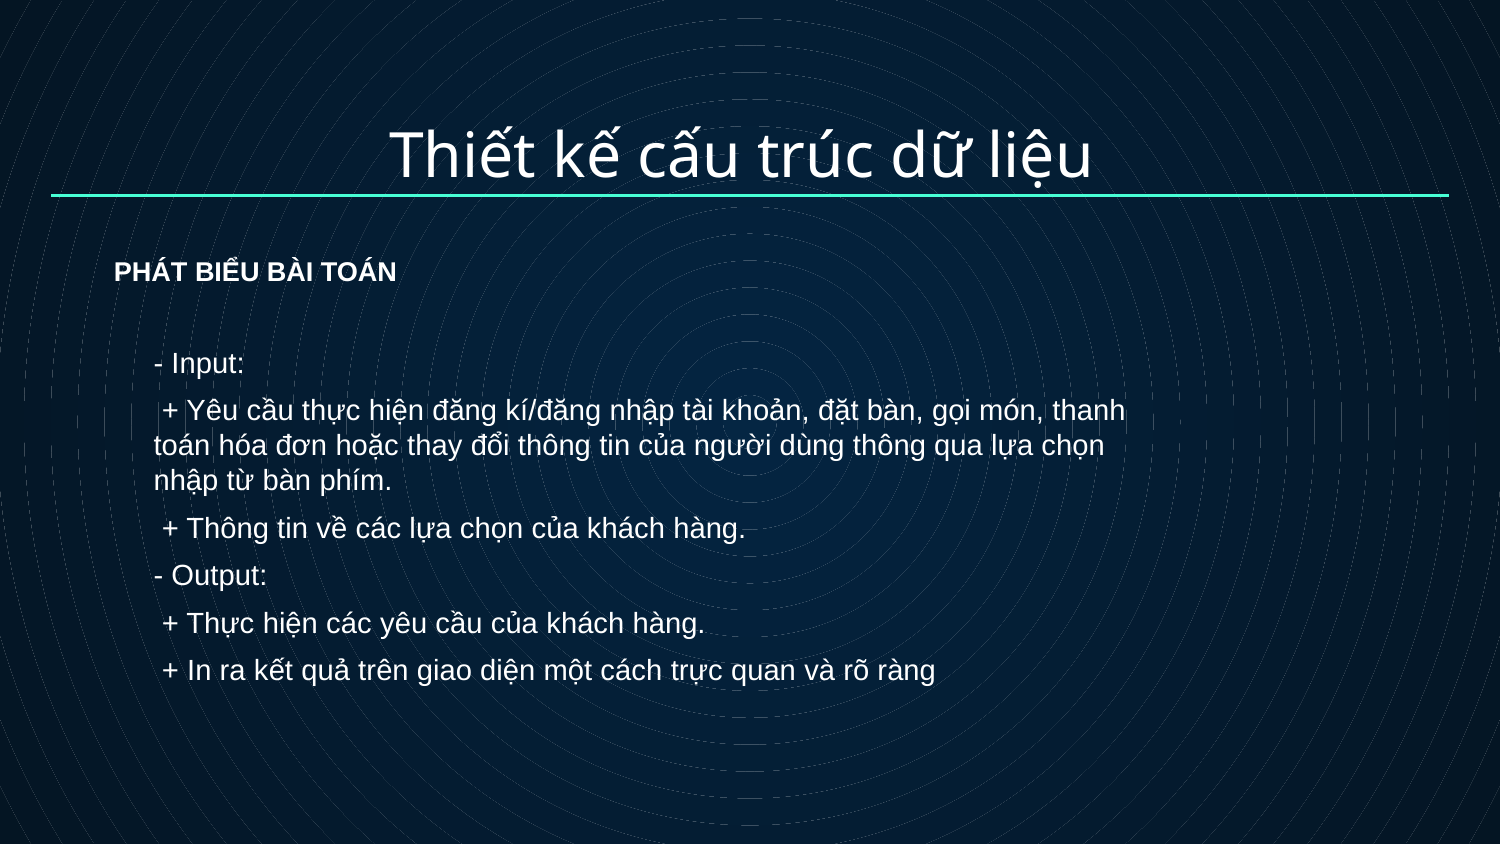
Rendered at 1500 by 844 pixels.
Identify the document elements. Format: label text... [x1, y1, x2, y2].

title Thiết kế cấu trúc dữ liệu [51, 105, 1449, 194]
title Thiết kế cấu trúc dữ liệu [51, 202, 1449, 206]
text_box - Input: + Yêu cầu thực hiện đăng kí/đăng nhập tài khoản, đặt bàn, gọi món, thanh toán hóa đơn hoặc thay đổi thông tin của người dùng thông qua lựa chọn nhập từ bàn phím. + Thông tin về các lựa chọn của khách hàng. - Output: + Thực hiện các yêu cầu của khách hàng. + In ra kết quả trên giao diện một cách trực quan và rõ ràng [138, 336, 1195, 694]
text_box PHÁT BIỂU BÀI TOÁN [99, 247, 466, 295]
